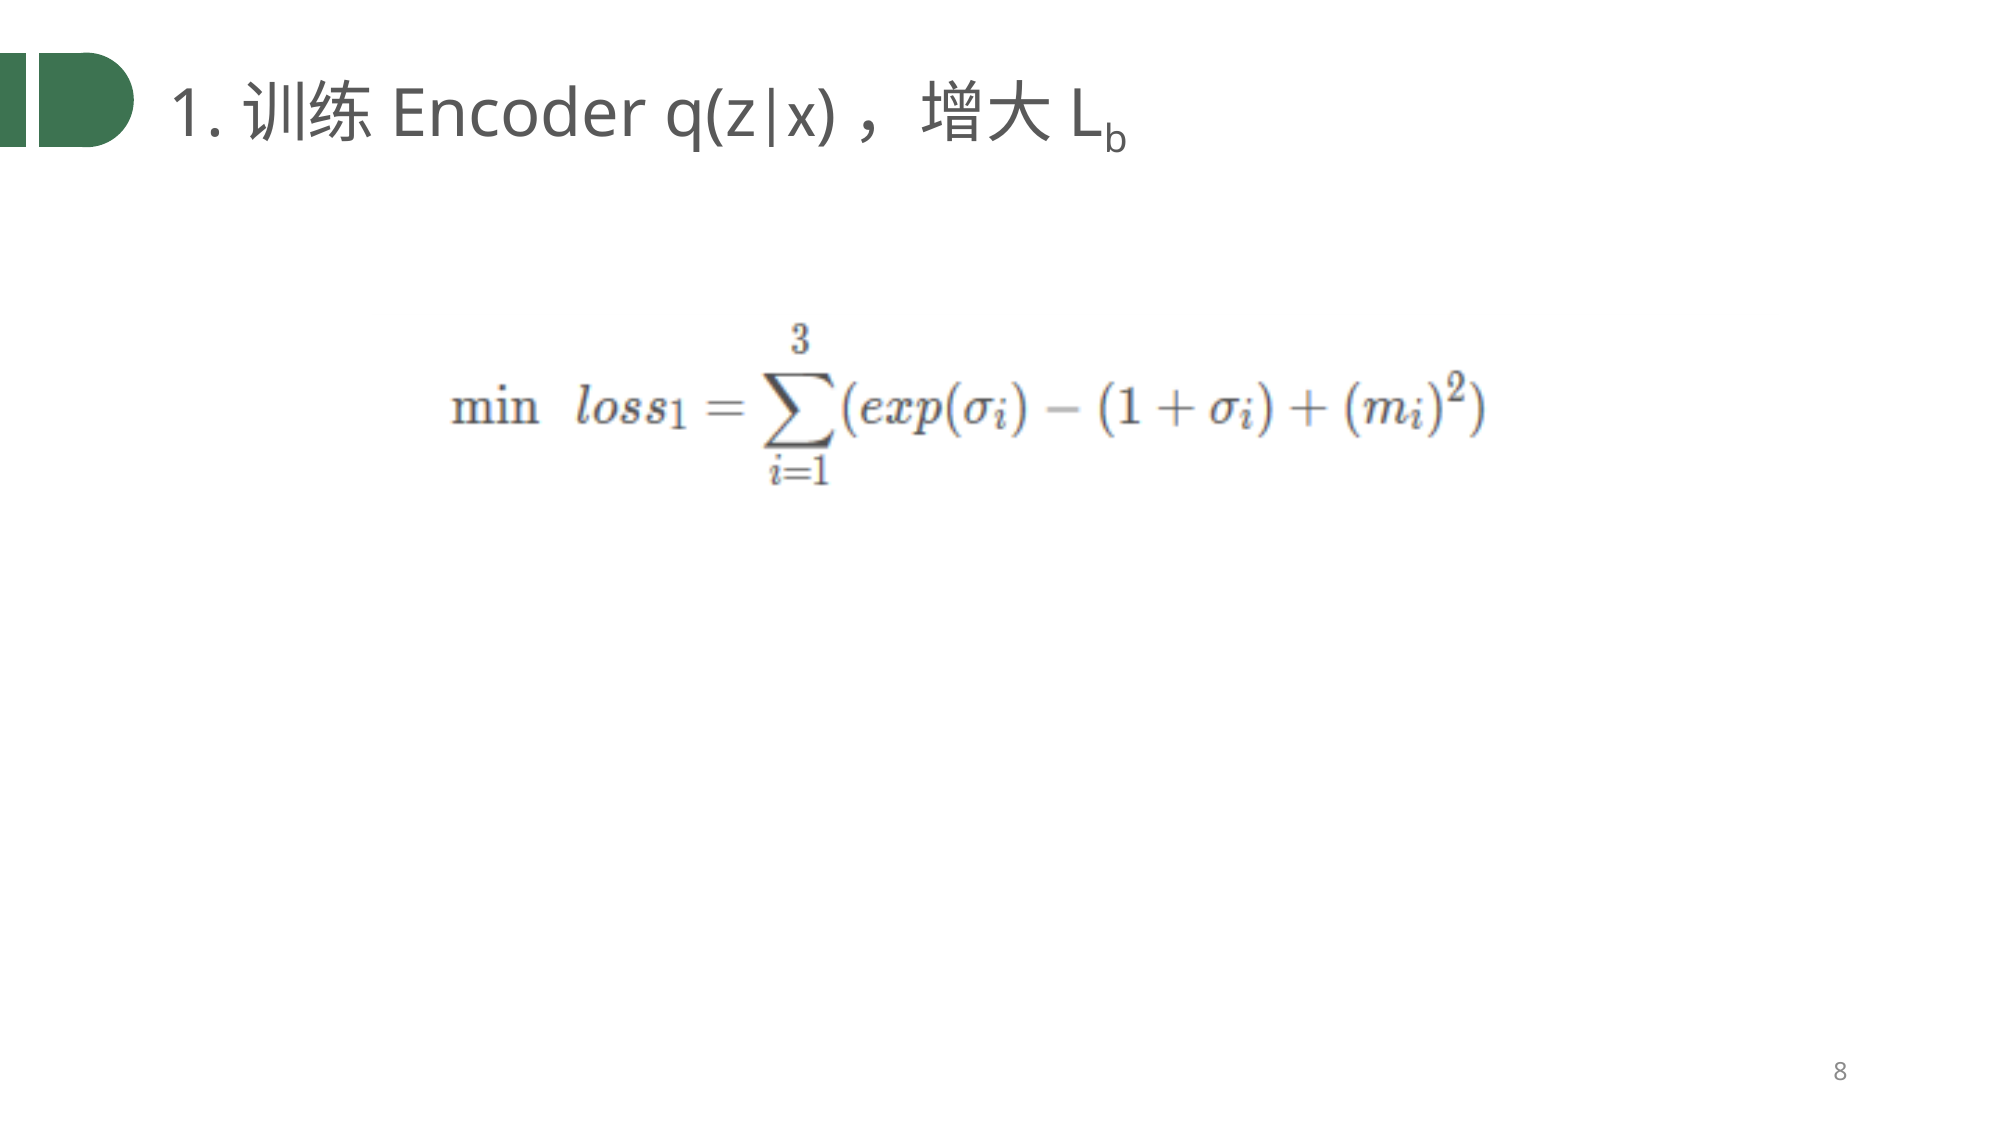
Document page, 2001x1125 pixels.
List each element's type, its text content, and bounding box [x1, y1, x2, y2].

slide_number 8 [1412, 1042, 1863, 1103]
picture [372, 313, 1779, 563]
list 1.训练Encoder q(z|x)，增大Lb [153, 62, 1448, 153]
